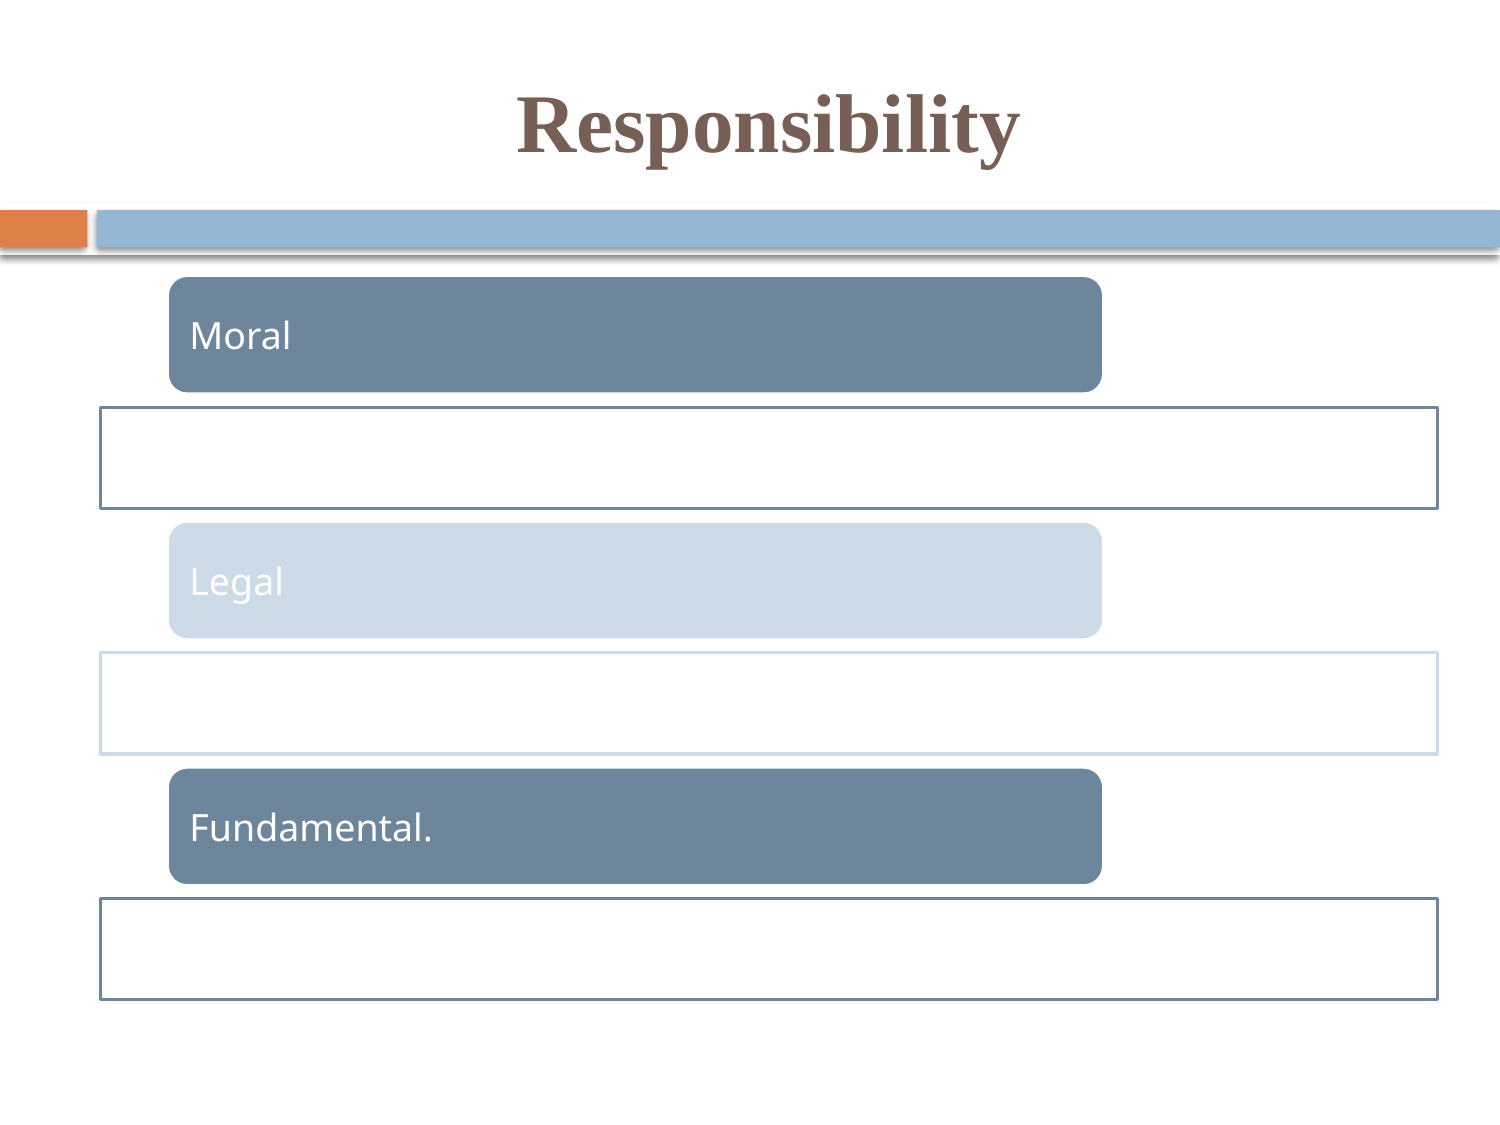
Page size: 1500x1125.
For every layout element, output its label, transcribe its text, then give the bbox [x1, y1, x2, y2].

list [100, 262, 1439, 1001]
title Responsibility [100, 37, 1438, 200]
